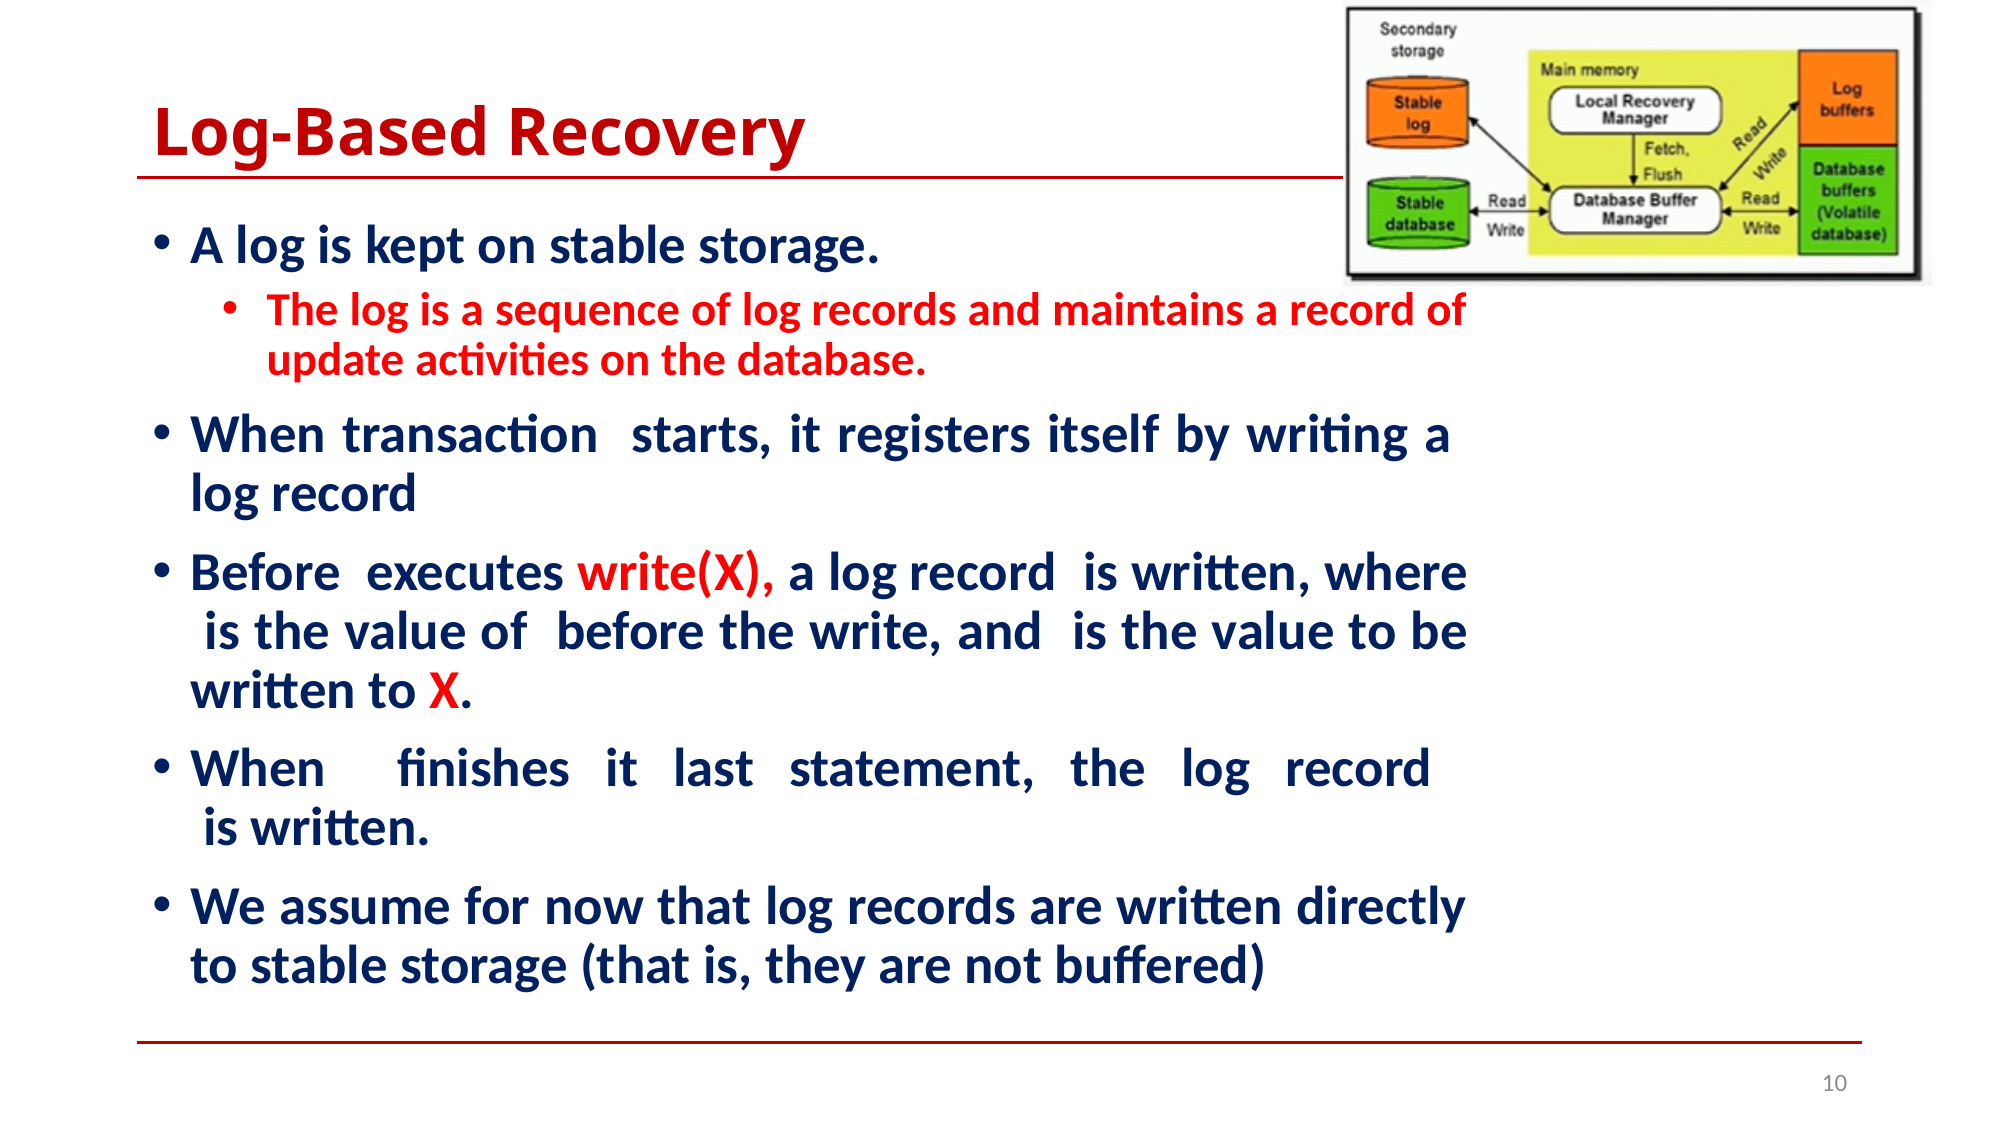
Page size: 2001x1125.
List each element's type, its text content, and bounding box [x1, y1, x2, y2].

slide_number 10 [1412, 1051, 1863, 1111]
title Log-Based Recovery [137, 90, 1343, 178]
picture [1343, 0, 1932, 286]
